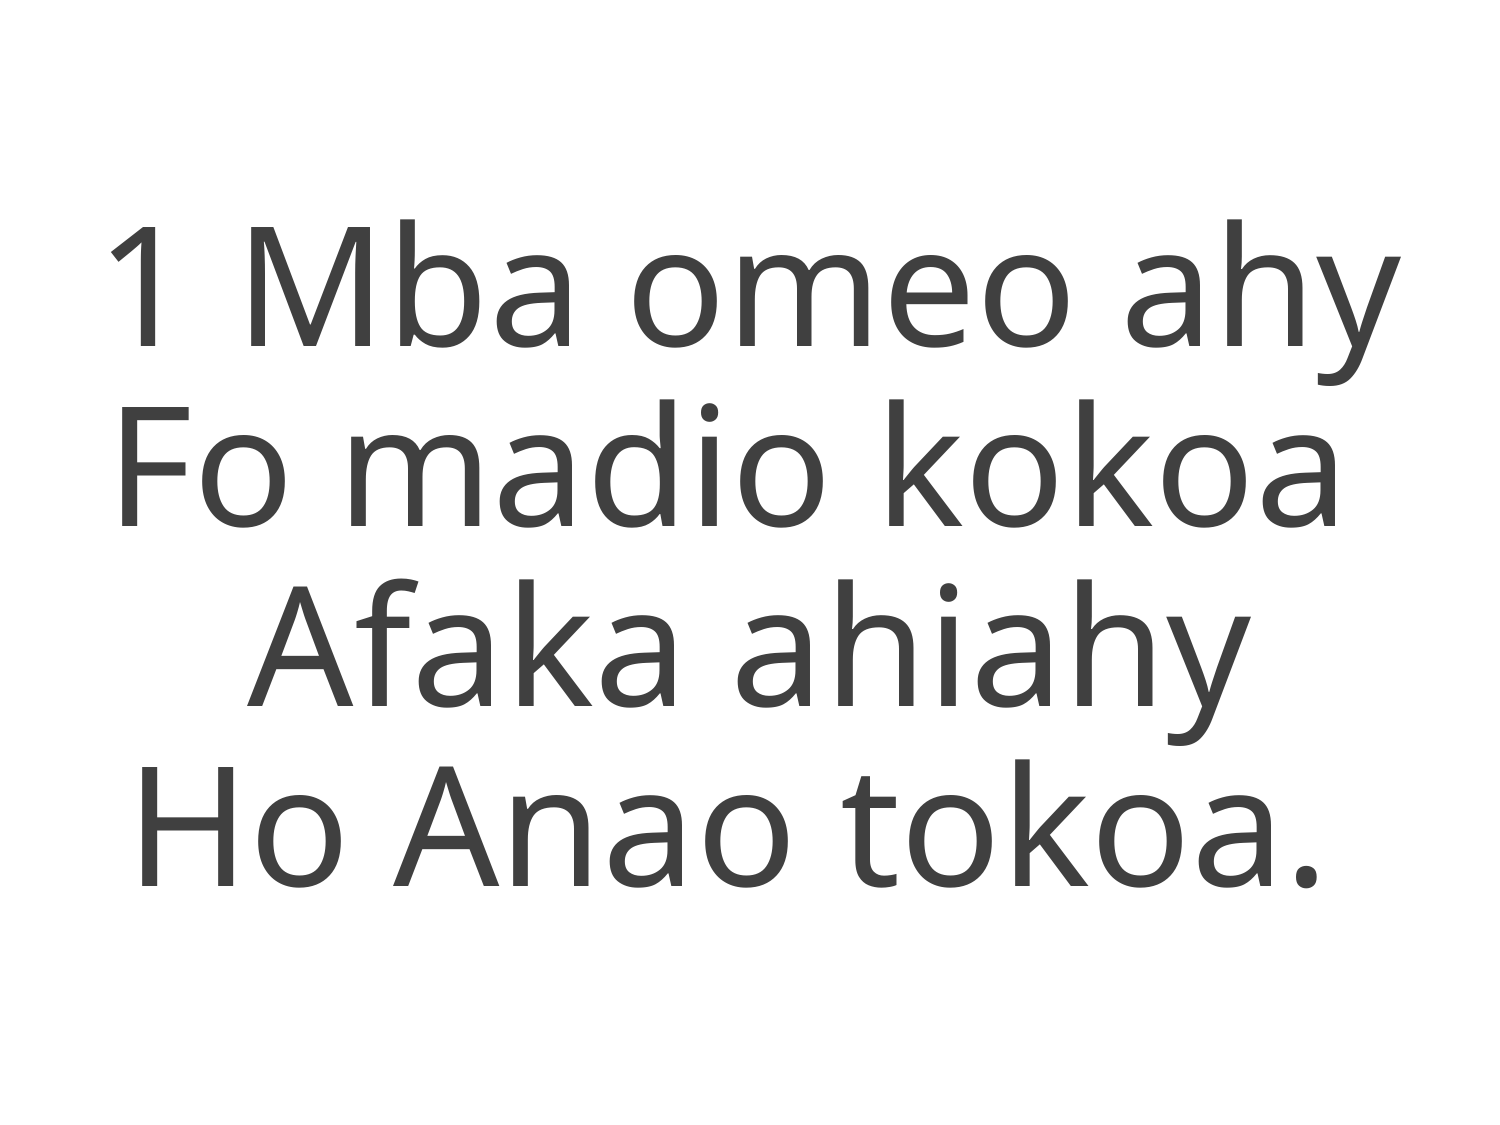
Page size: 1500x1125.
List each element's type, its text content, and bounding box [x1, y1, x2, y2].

title 1 Mba omeo ahy Fo madio kokoa Afaka ahiahy Ho Anao tokoa. [0, 453, 1500, 672]
